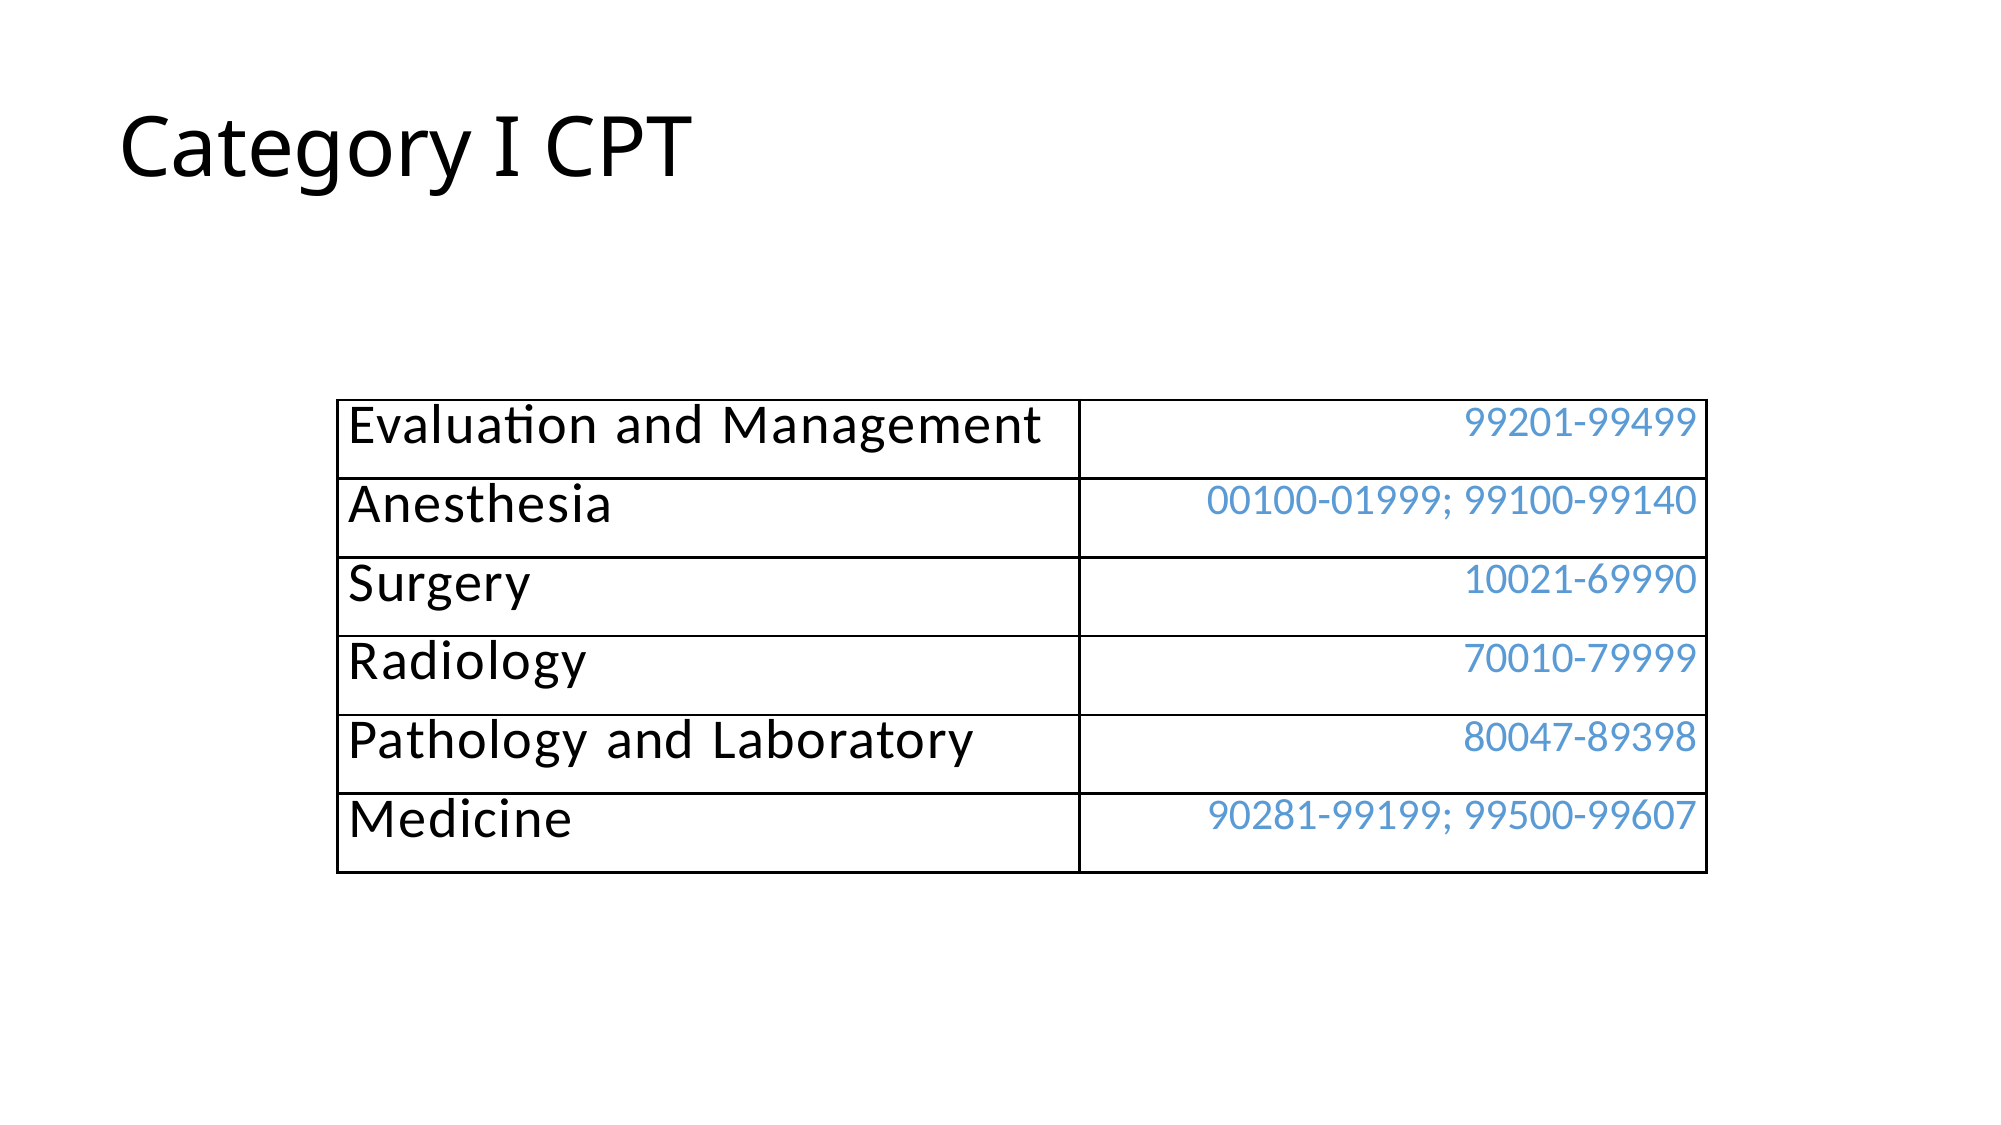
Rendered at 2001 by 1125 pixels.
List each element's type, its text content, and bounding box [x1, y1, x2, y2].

table_header 99201-99499 [1081, 401, 1705, 477]
table_cell 00100-01999; 99100-99140 [1081, 480, 1705, 556]
table_cell 80047-89398 [1081, 716, 1705, 792]
table_cell Medicine [339, 795, 1078, 871]
table_cell 90281-99199; 99500-99607 [1081, 795, 1705, 871]
table_cell Radiology [339, 637, 1078, 714]
title Category I CPT [116, 90, 1513, 281]
table_cell Anesthesia [339, 480, 1078, 556]
table_cell 10021-69990 [1081, 559, 1705, 635]
table_header Evaluation and Management [339, 401, 1078, 477]
table_cell Surgery [339, 559, 1078, 635]
table_cell Pathology and Laboratory [339, 716, 1078, 792]
table_cell 70010-79999 [1081, 637, 1705, 714]
